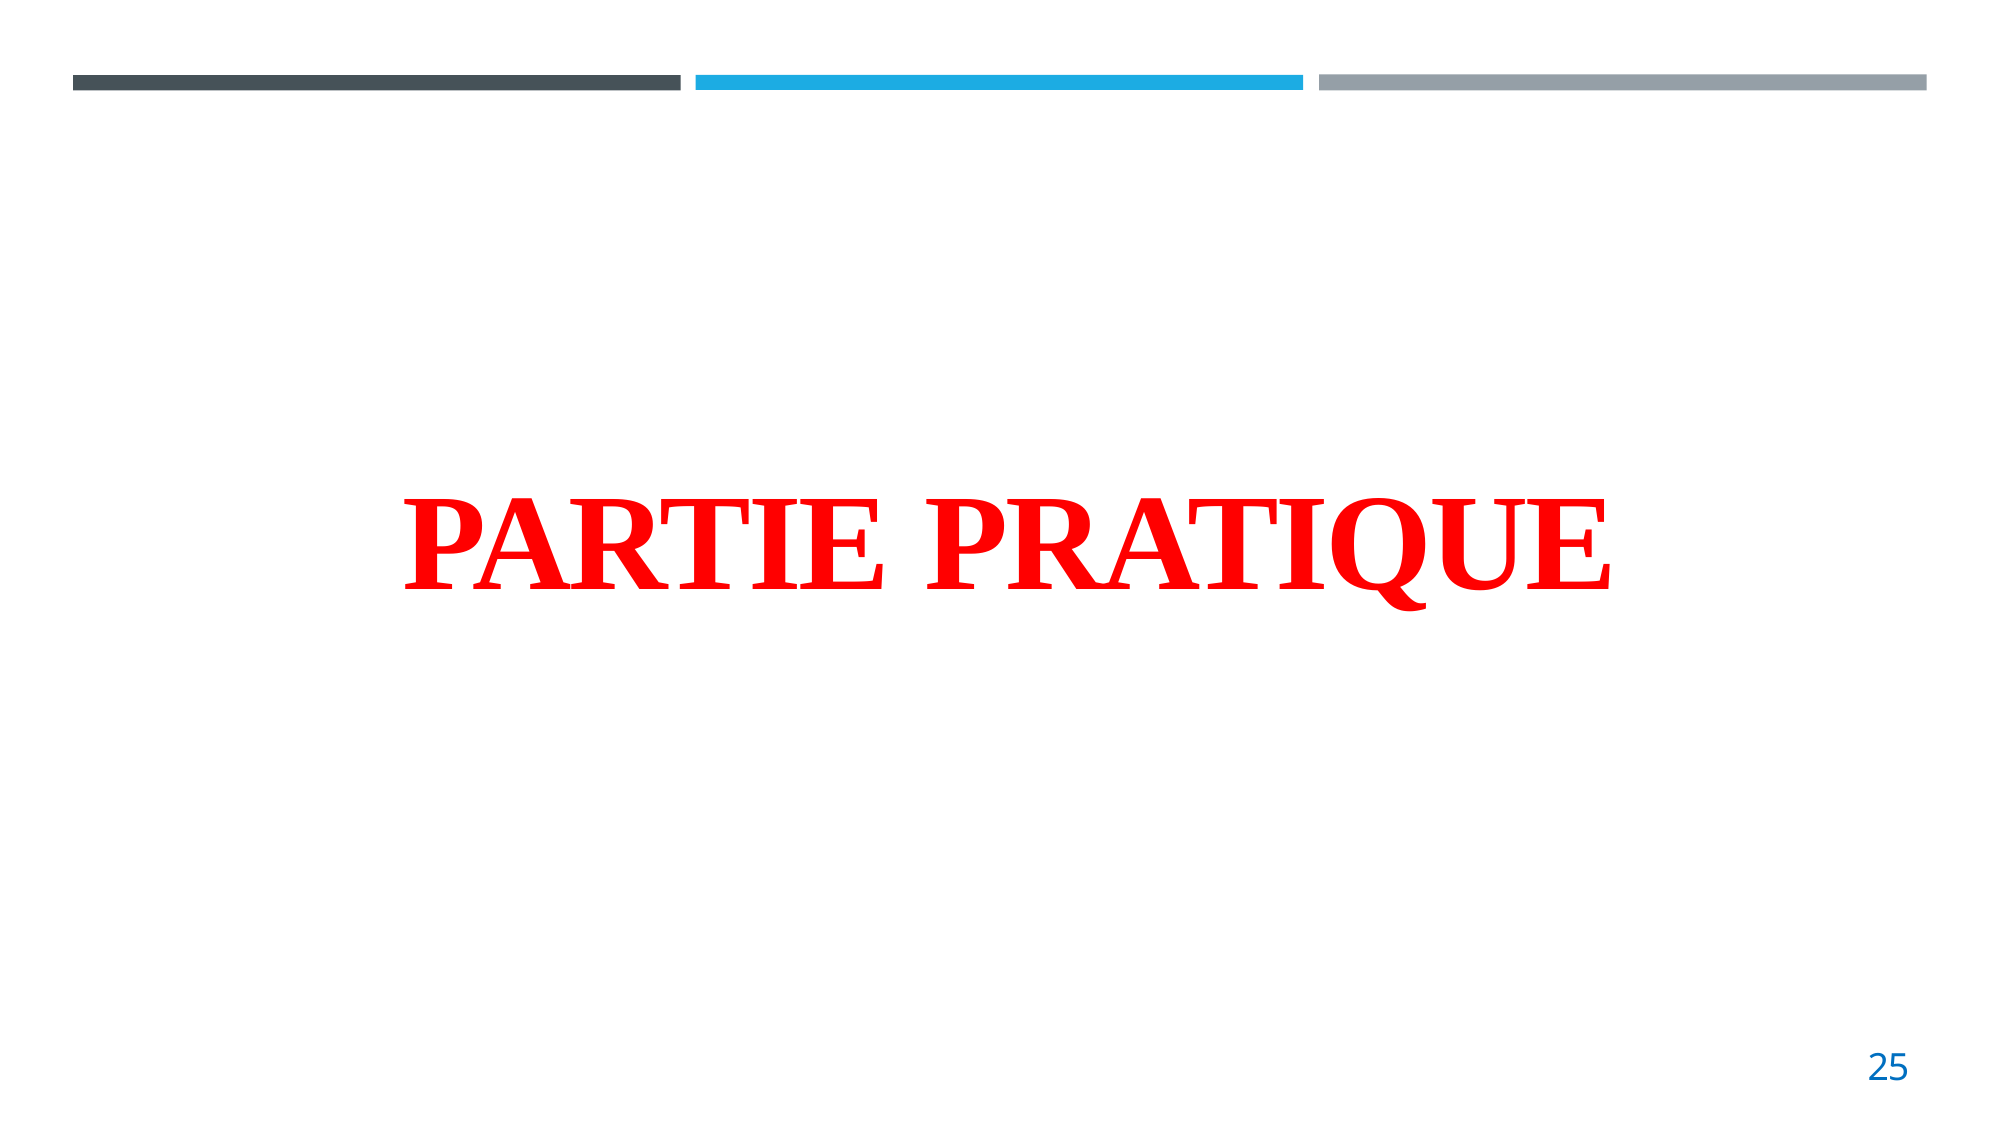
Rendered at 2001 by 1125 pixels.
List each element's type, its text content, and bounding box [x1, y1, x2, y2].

title PARTIE PRATIQUE [399, 450, 1649, 640]
slide_number 25 [1838, 1050, 1913, 1109]
